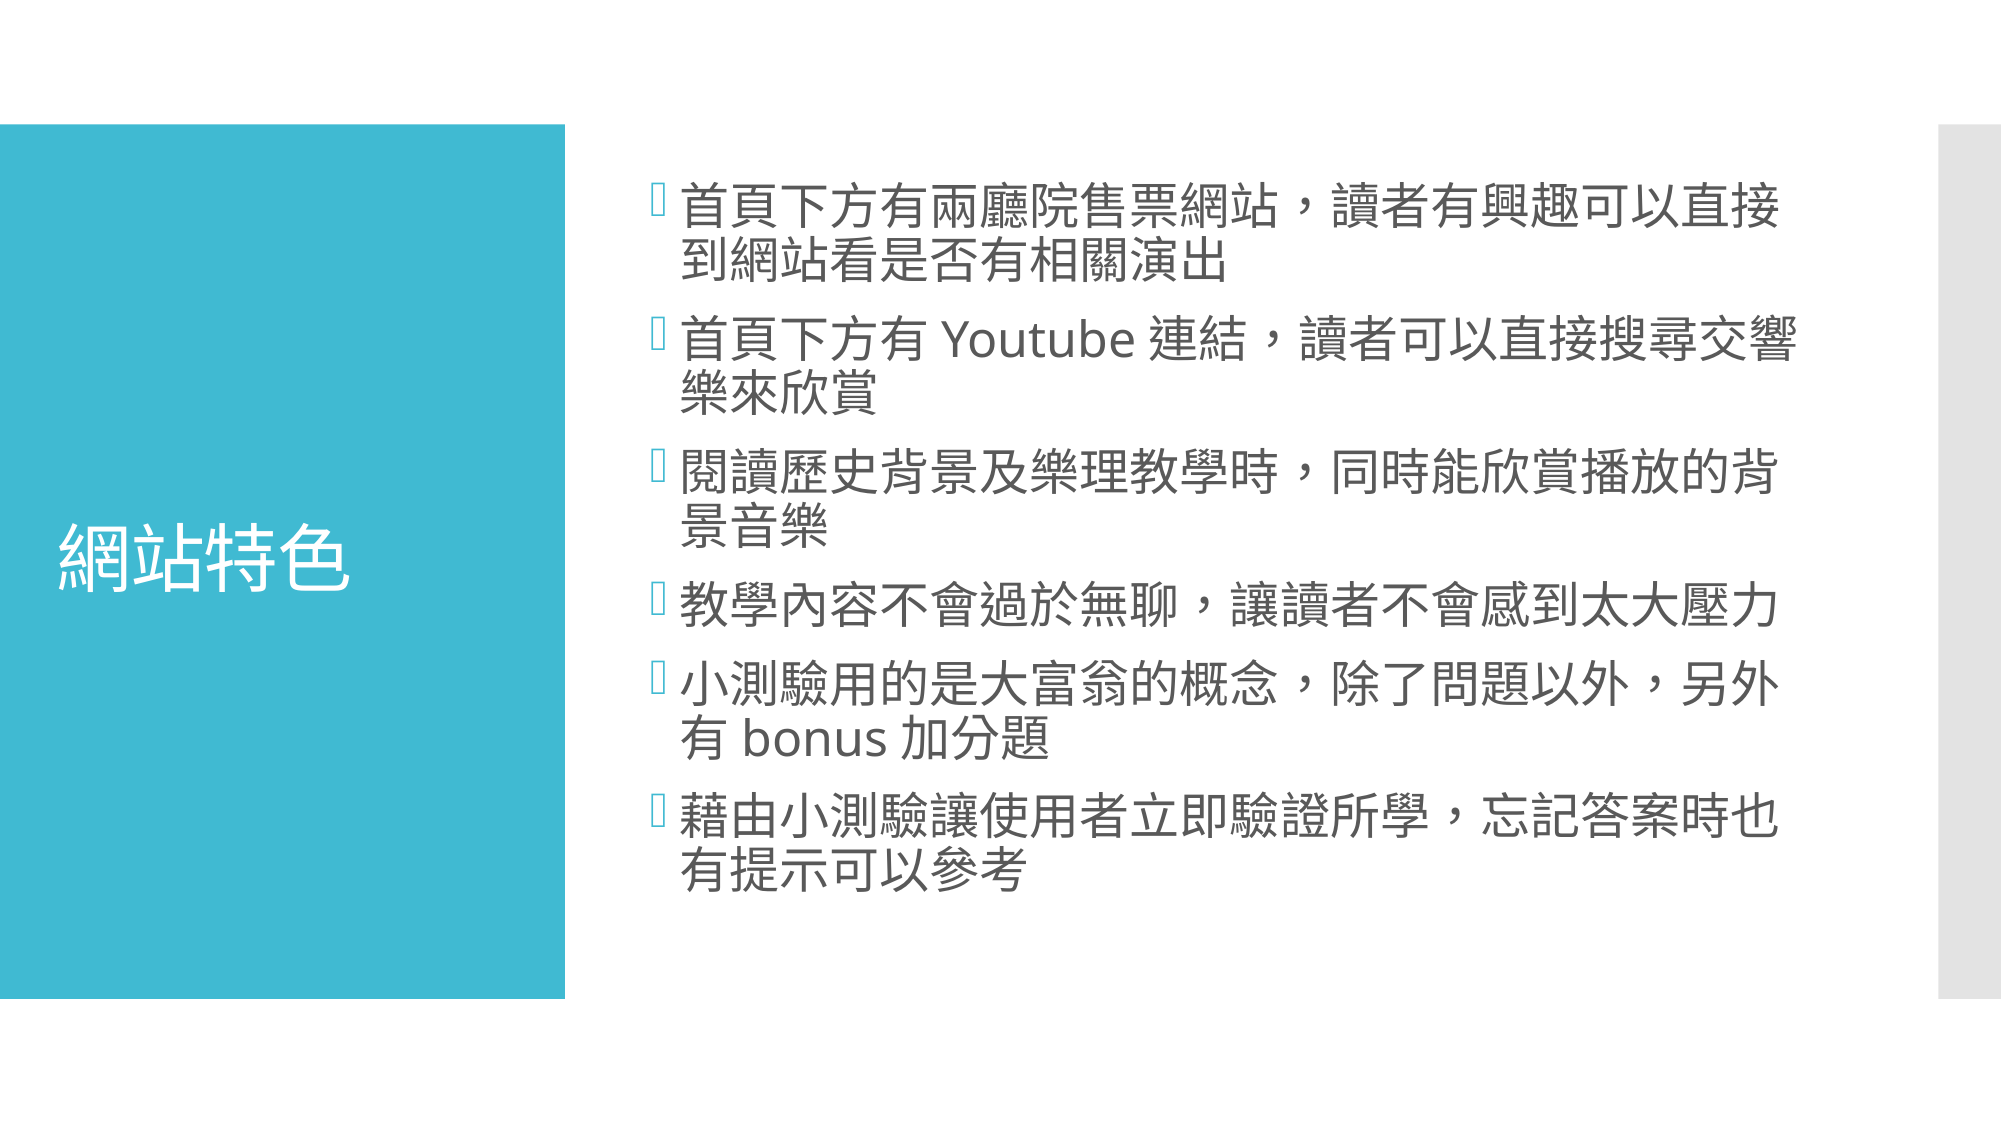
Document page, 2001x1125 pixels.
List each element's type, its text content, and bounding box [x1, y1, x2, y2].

list 首頁下方有兩廳院售票網站，讀者有興趣可以直接到網站看是否有相關演出 首頁下方有Youtube連結，讀者可以直接搜尋交響樂來欣賞 閱讀歷史背景及樂理教學時，同時能欣賞播放的背景音樂 教學內容不會過於無聊，讓讀者不會感到太大壓力 小測驗用的是大富翁的概念，除了問題以外，另外有bonus加分題 藉由小測驗讓使用者立即驗證所學，忘記答案時也有提示可以參考 [634, 141, 1835, 940]
title 網站特色 [41, 184, 525, 940]
